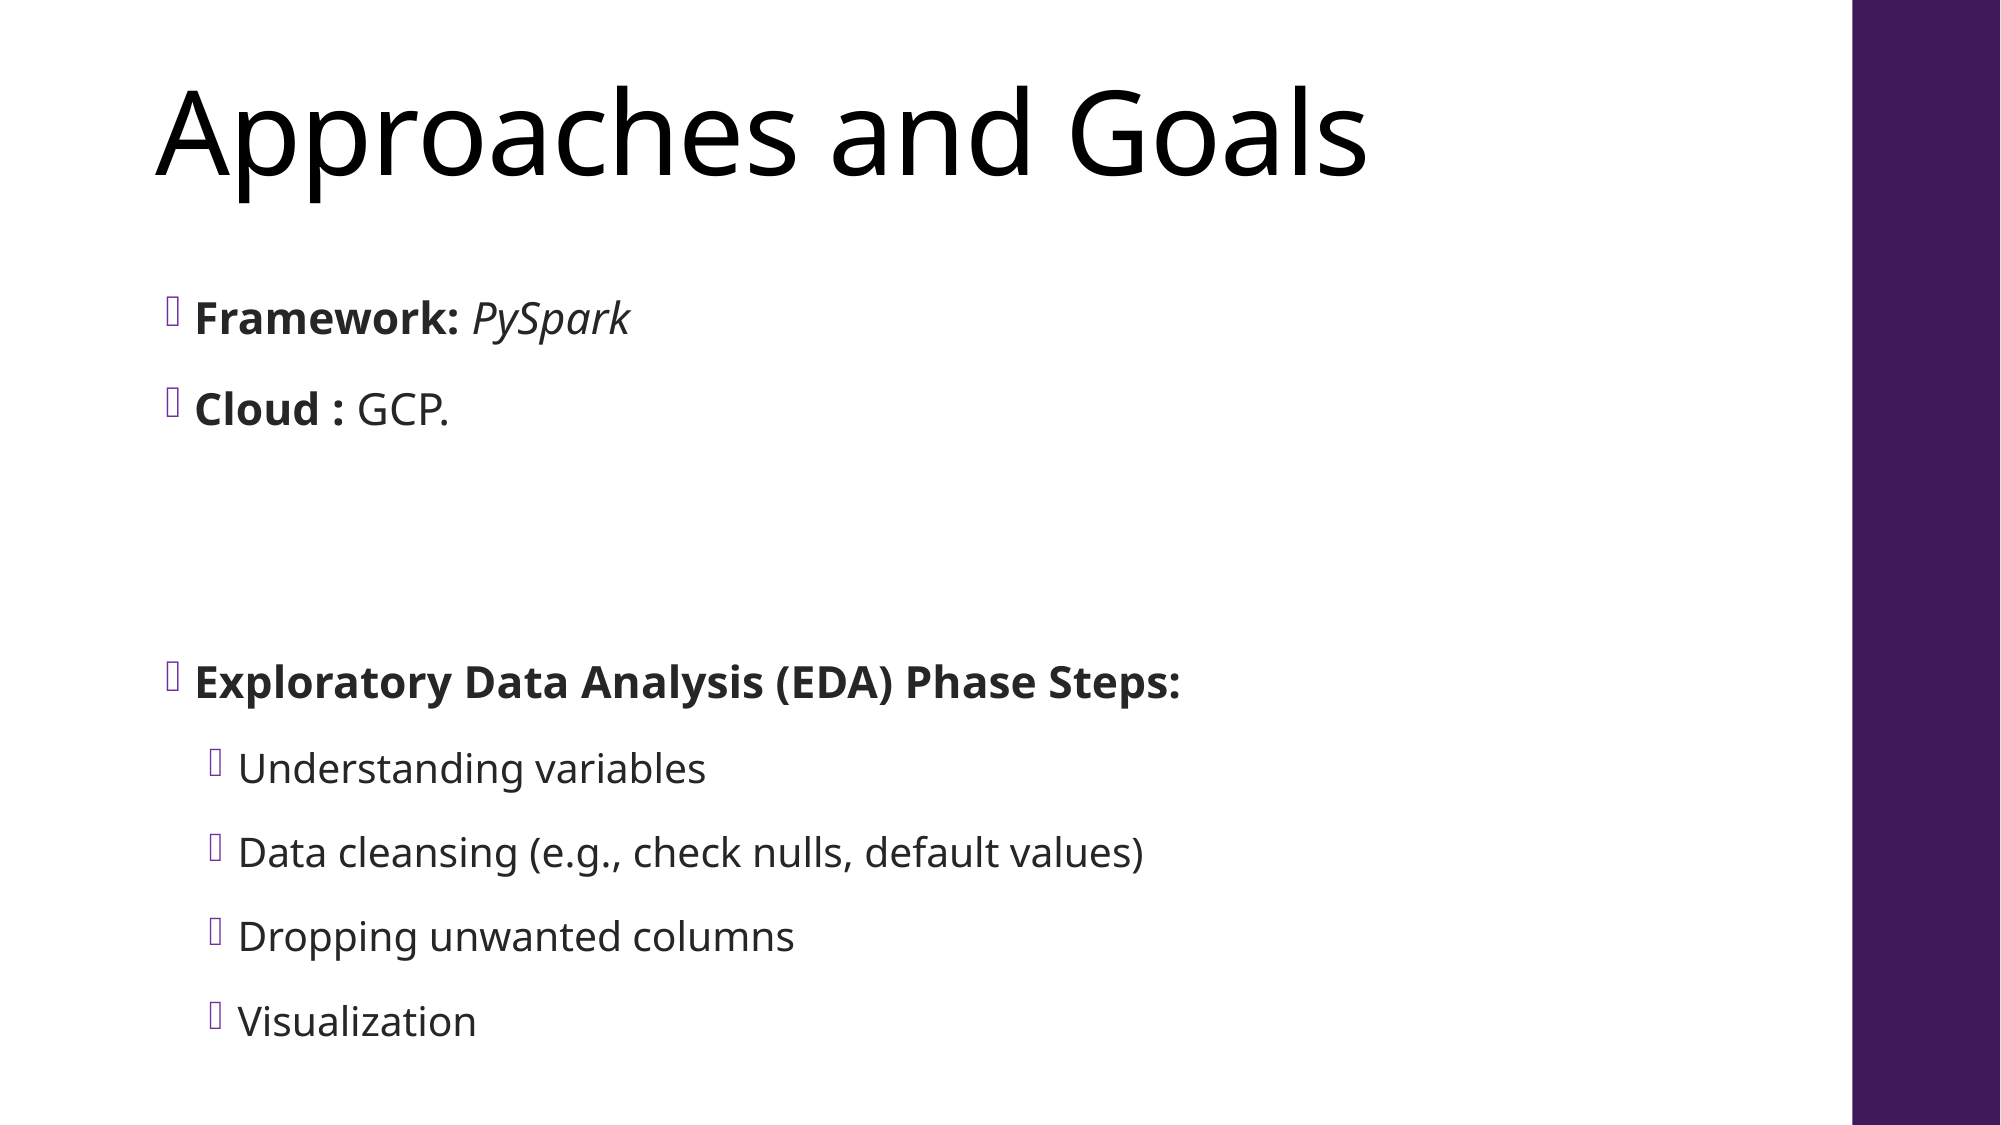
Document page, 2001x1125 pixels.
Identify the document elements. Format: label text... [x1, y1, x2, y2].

title Approaches and Goals [140, 66, 1832, 209]
list Framework: PySpark Cloud : GCP. Exploratory Data Analysis (EDA) Phase Steps: Understanding variables Data cleansing (e.g., check nulls, default values) Dropping unwanted columns Visualization [107, 255, 1738, 1059]
